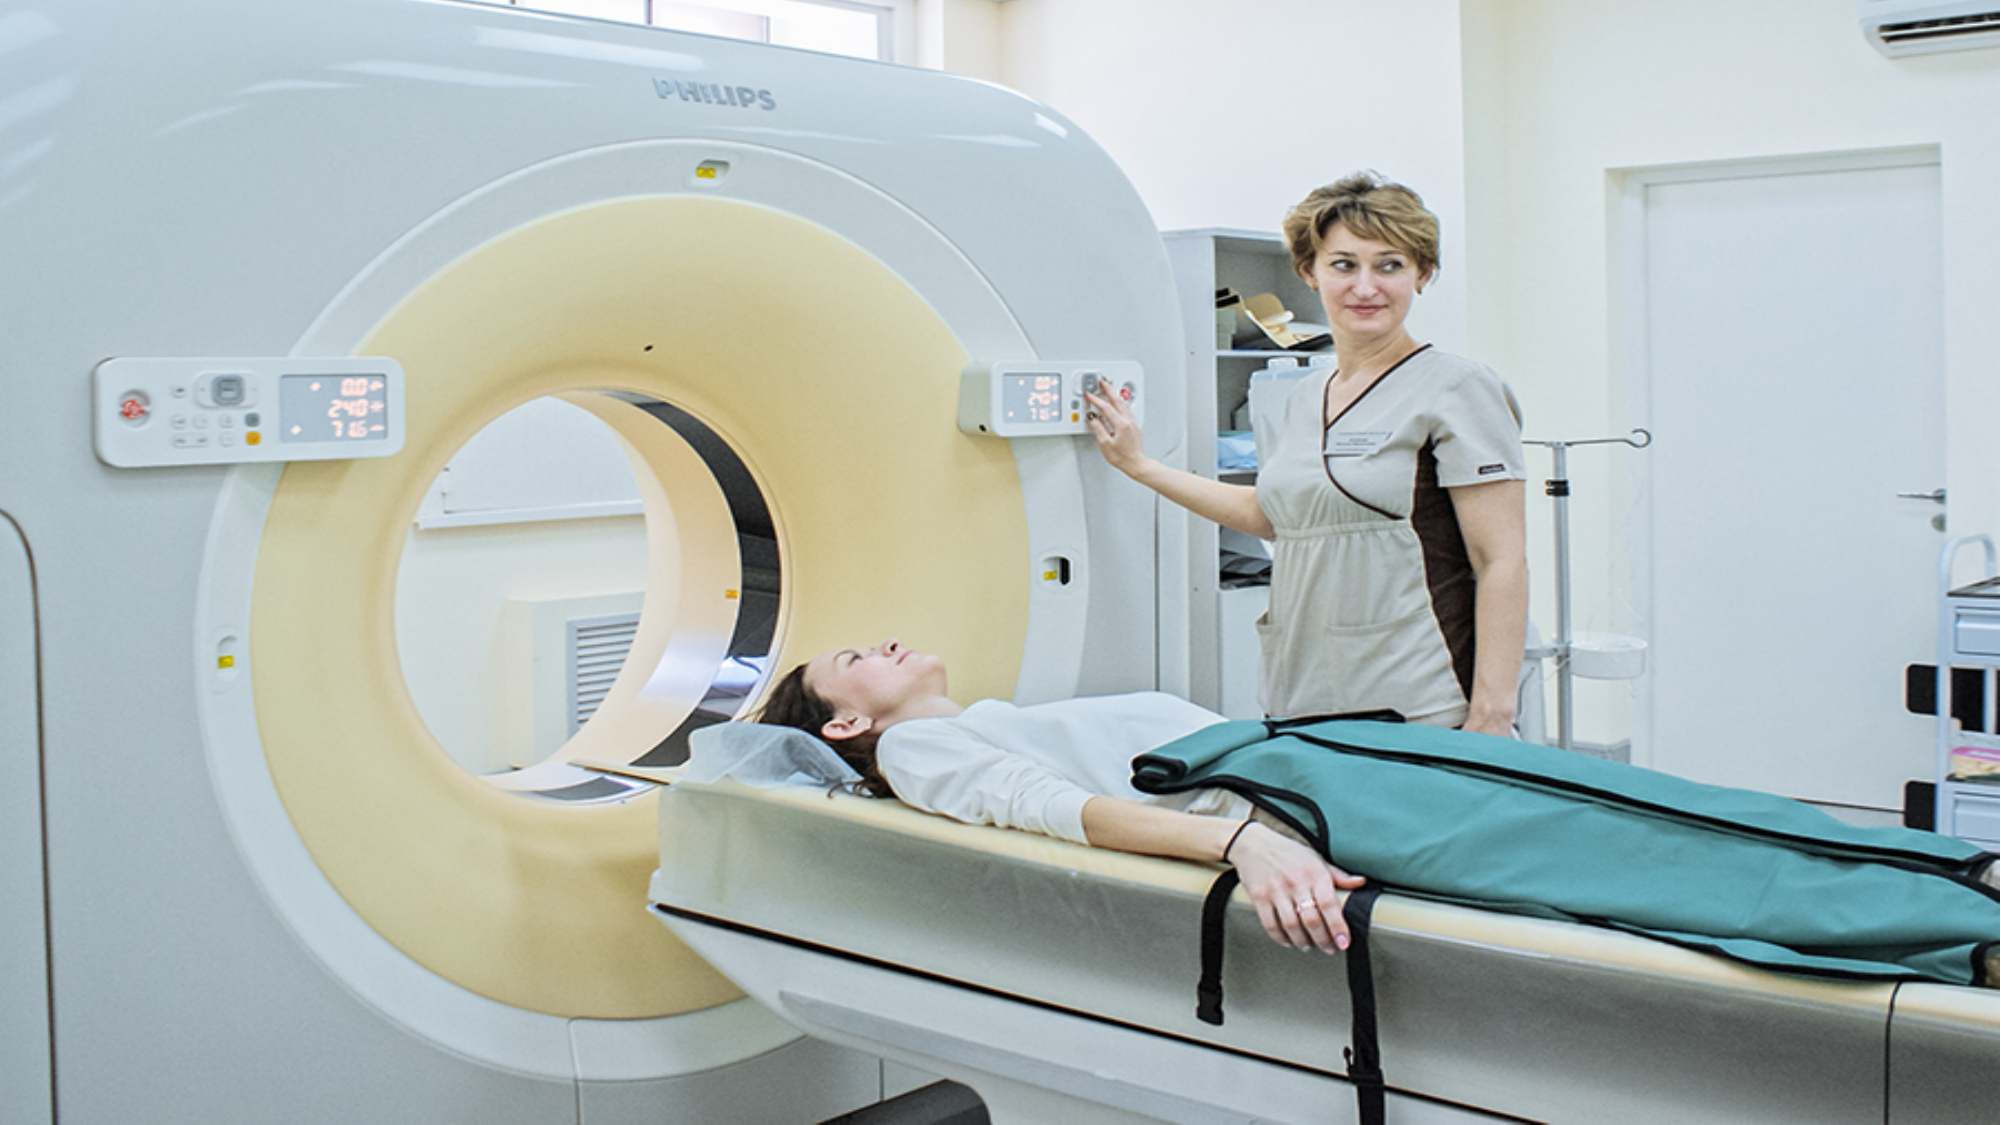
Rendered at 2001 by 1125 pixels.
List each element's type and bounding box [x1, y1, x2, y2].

list [0, 0, 2000, 1125]
